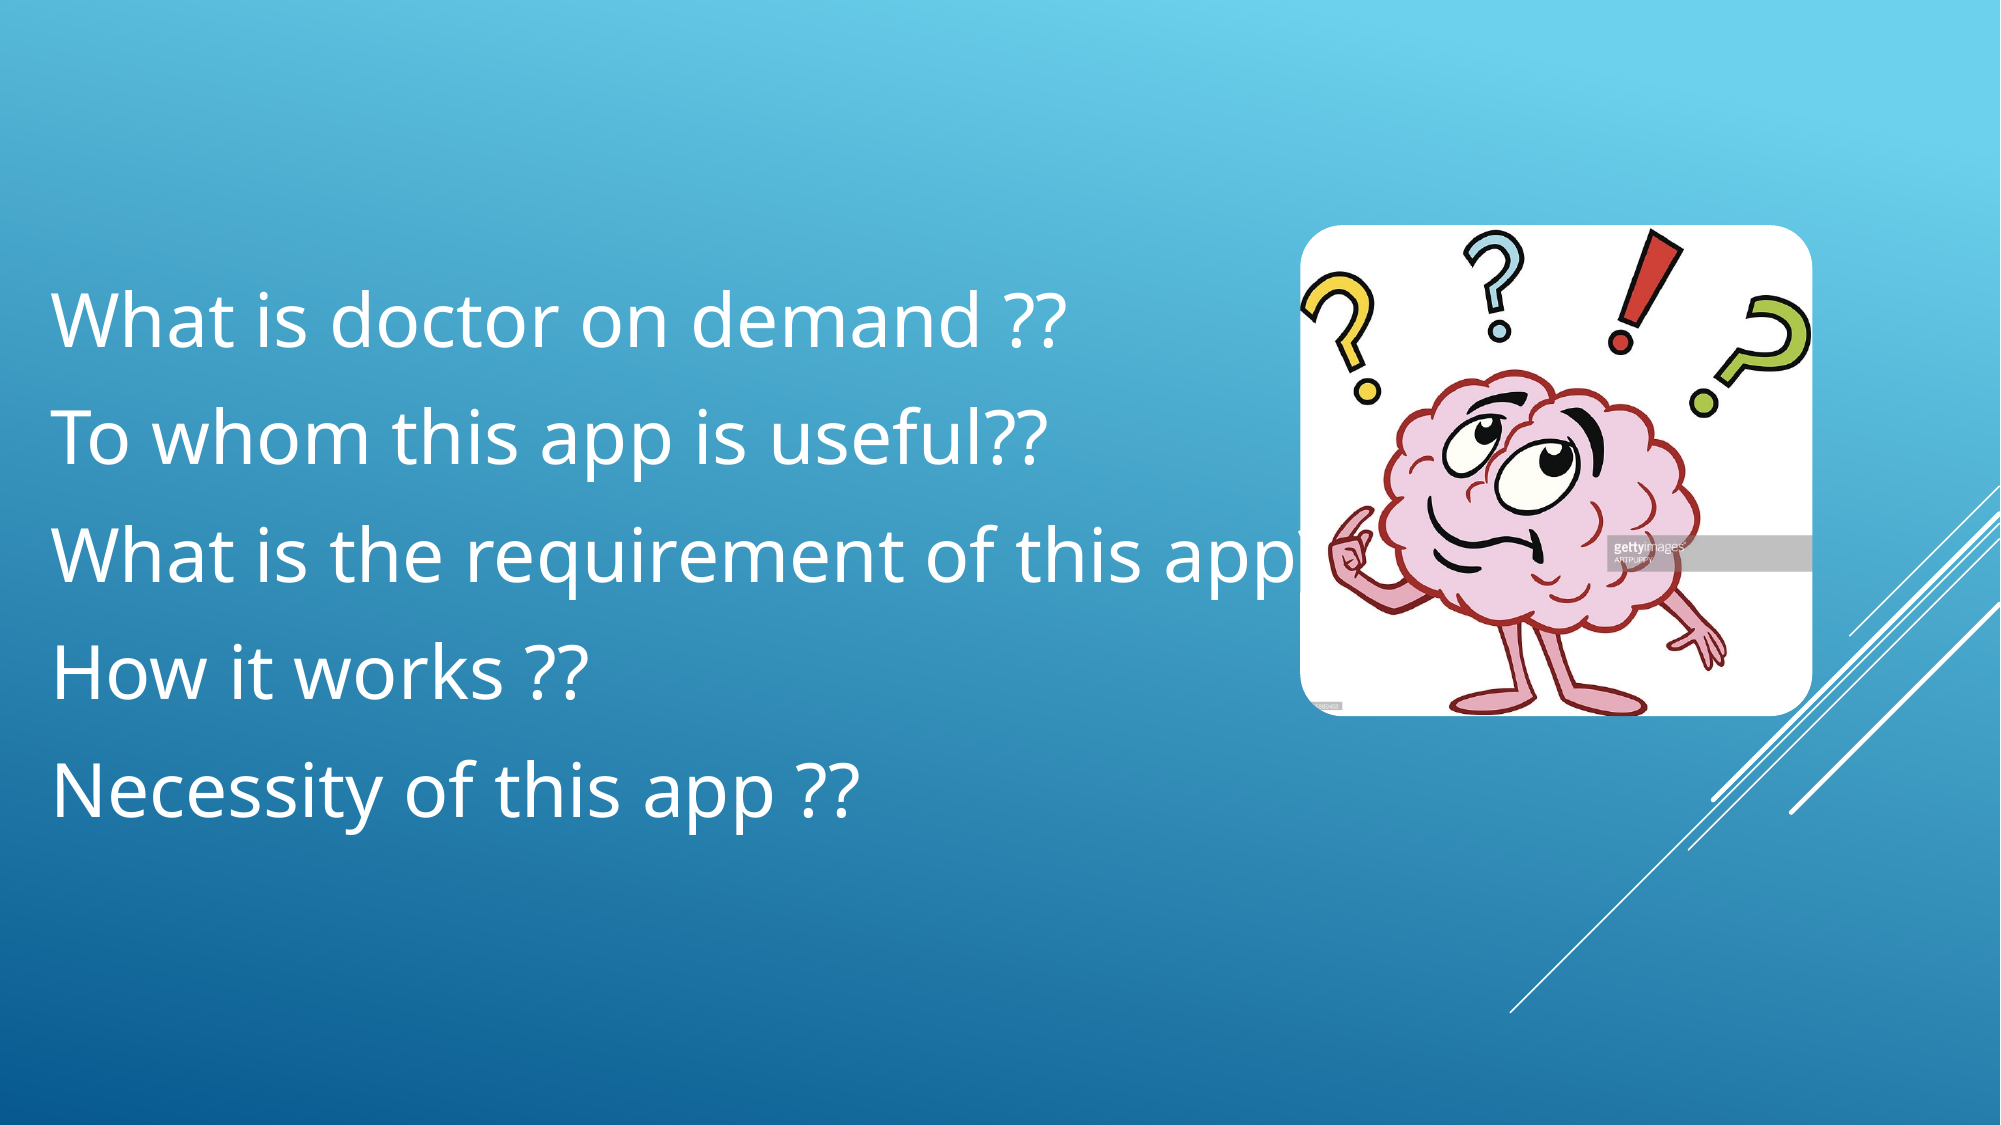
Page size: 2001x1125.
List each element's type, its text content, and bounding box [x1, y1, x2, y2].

list What is doctor on demand ?? To whom this app is useful?? What is the requirement of this app?? How it works ?? Necessity of this app ?? [35, 264, 1436, 858]
picture [1300, 224, 1813, 717]
